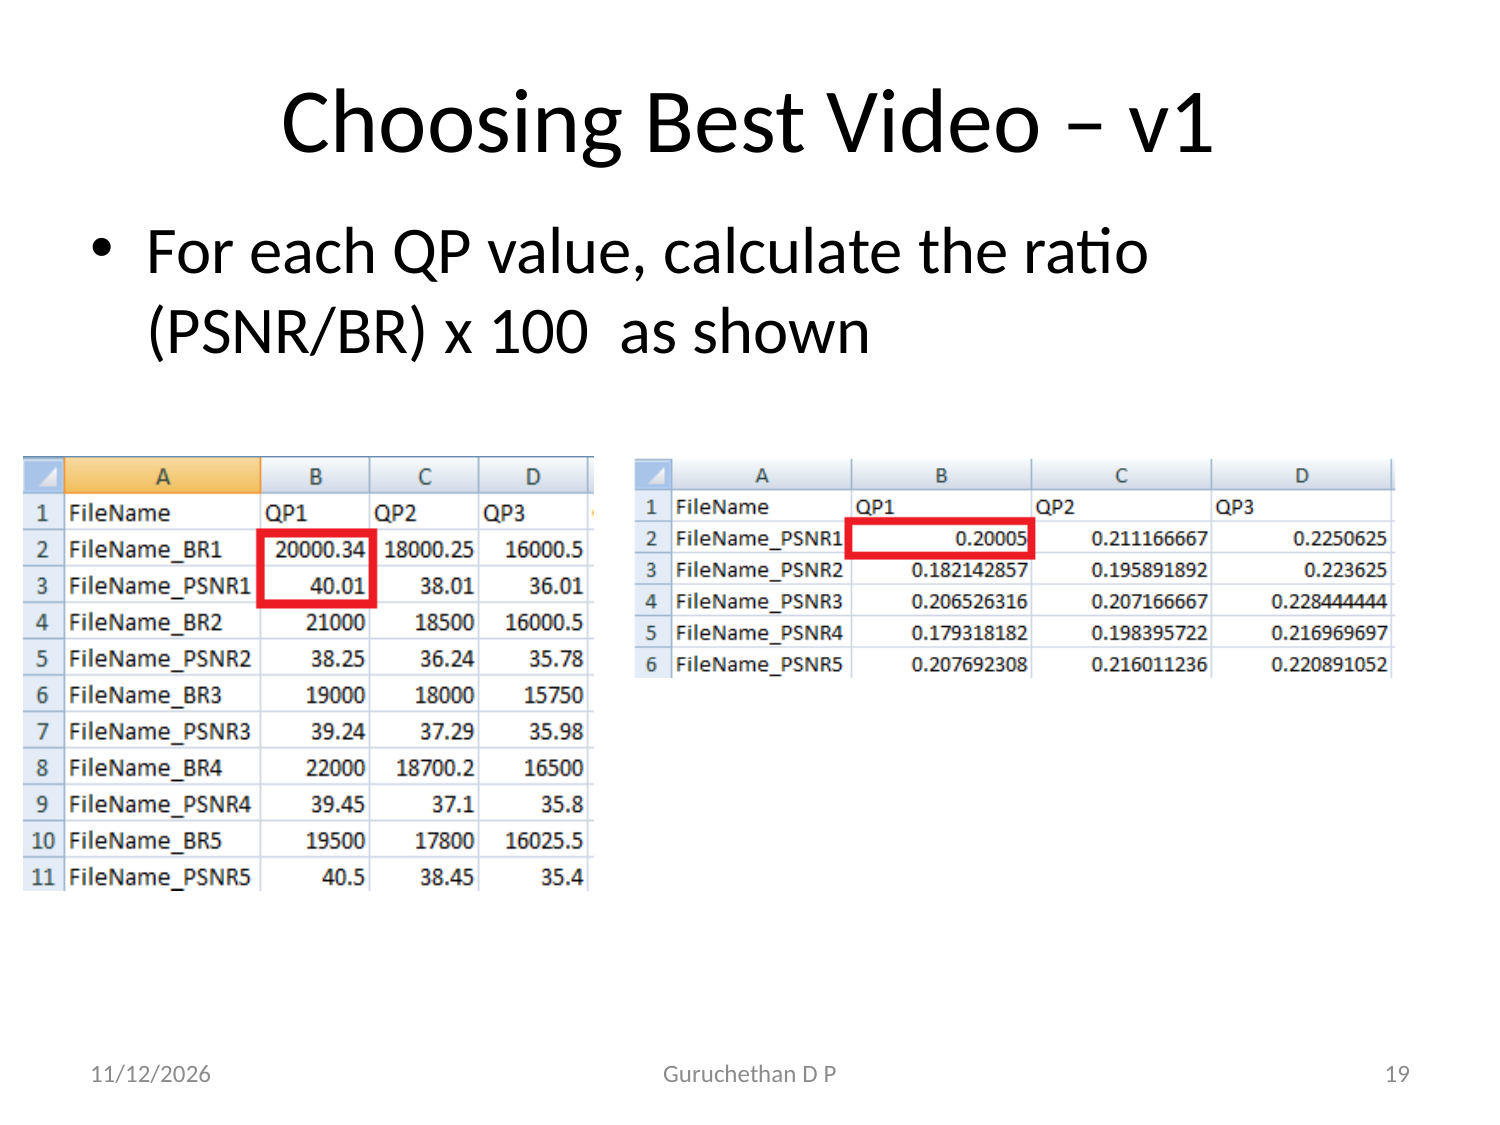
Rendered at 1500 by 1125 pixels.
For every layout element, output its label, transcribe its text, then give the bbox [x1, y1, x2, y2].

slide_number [75, 1042, 425, 1103]
picture [23, 456, 594, 891]
slide_number 19 [1074, 1042, 1425, 1103]
title Choosing Best Video – v1 [75, 45, 1425, 188]
picture [632, 456, 1398, 678]
footer Guruchethan D P [512, 1042, 988, 1103]
list For each QP value, calculate the ratio (PSNR/BR) x 100 as shown [75, 199, 1425, 1005]
